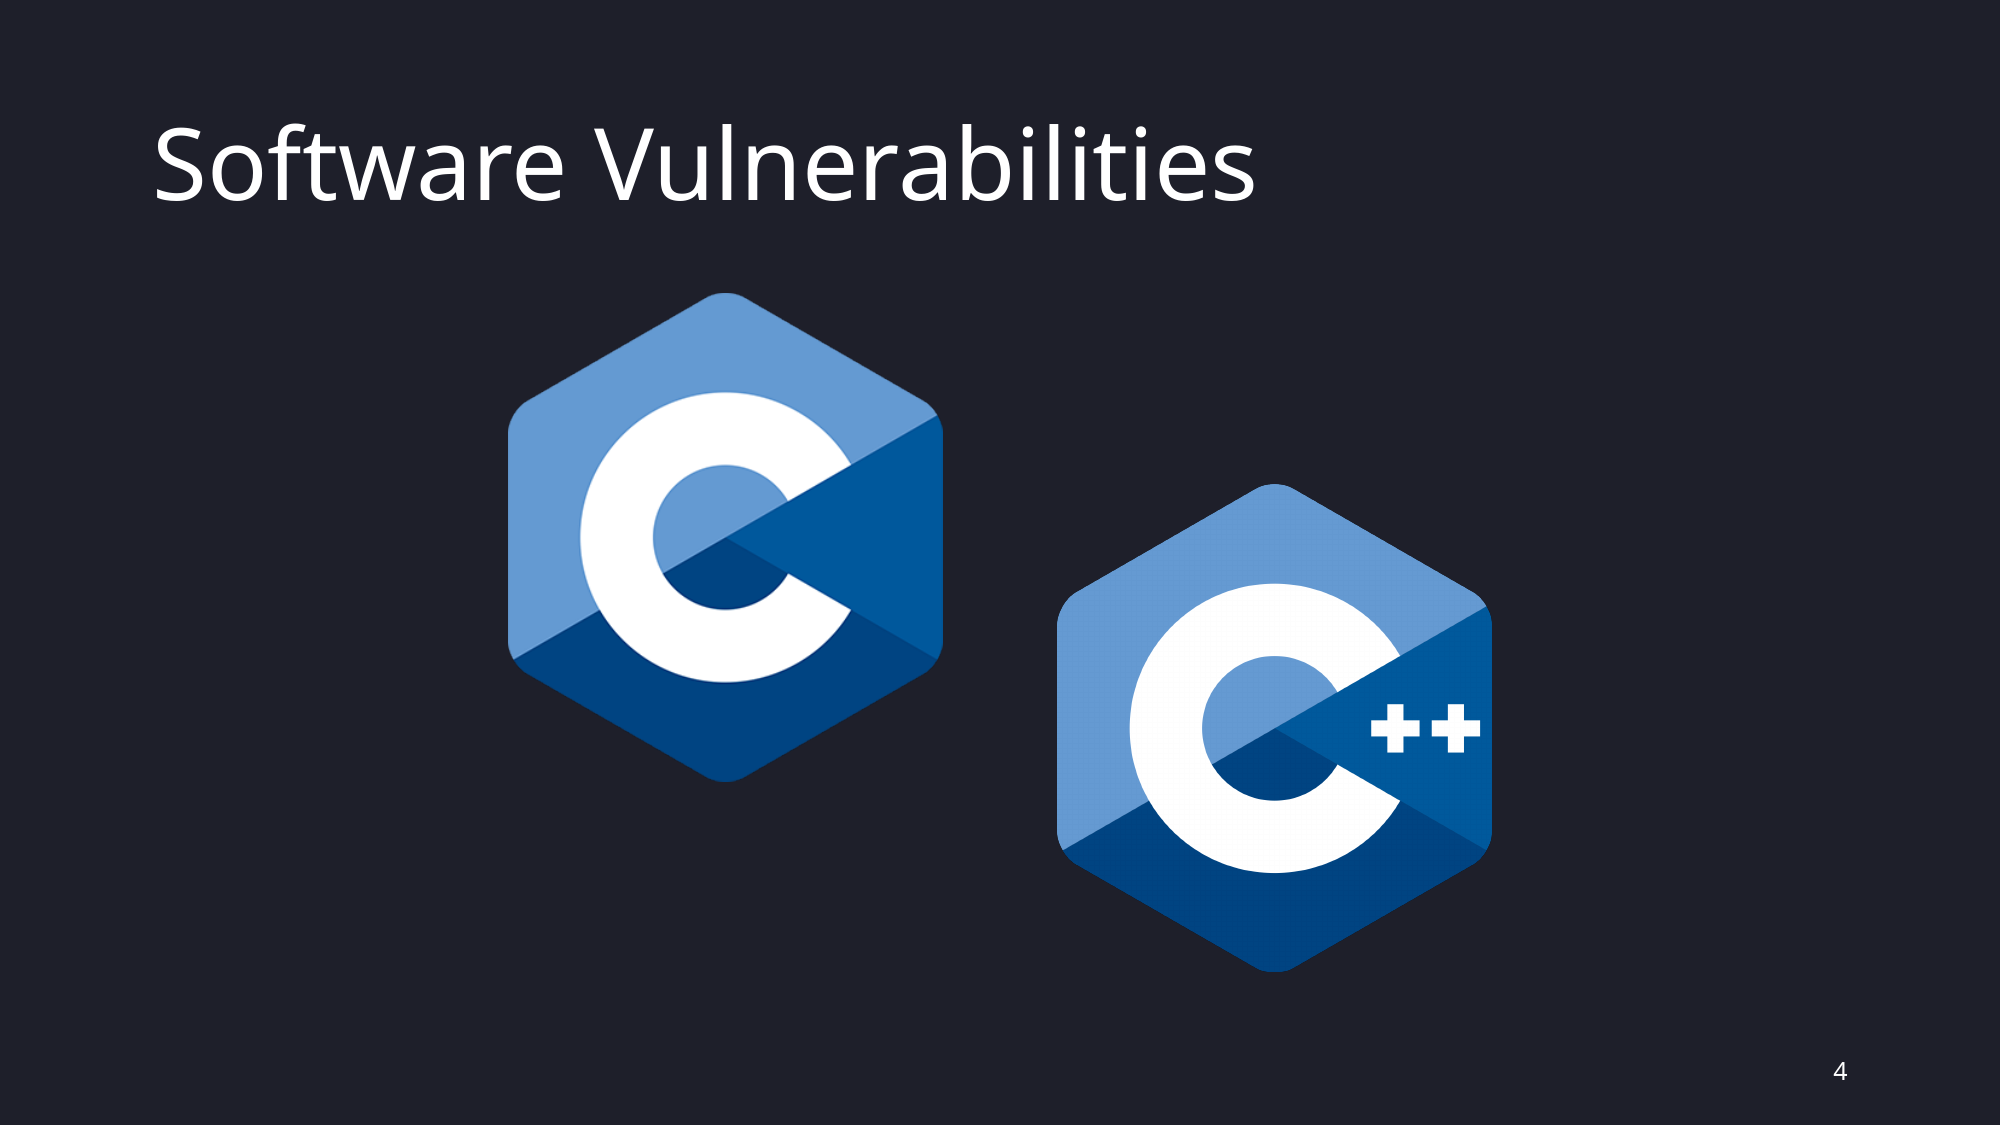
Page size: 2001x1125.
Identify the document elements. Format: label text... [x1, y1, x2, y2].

title Software Vulnerabilities [137, 59, 1863, 278]
picture [508, 293, 943, 782]
picture [1057, 484, 1492, 972]
slide_number 4 [1412, 1042, 1863, 1103]
